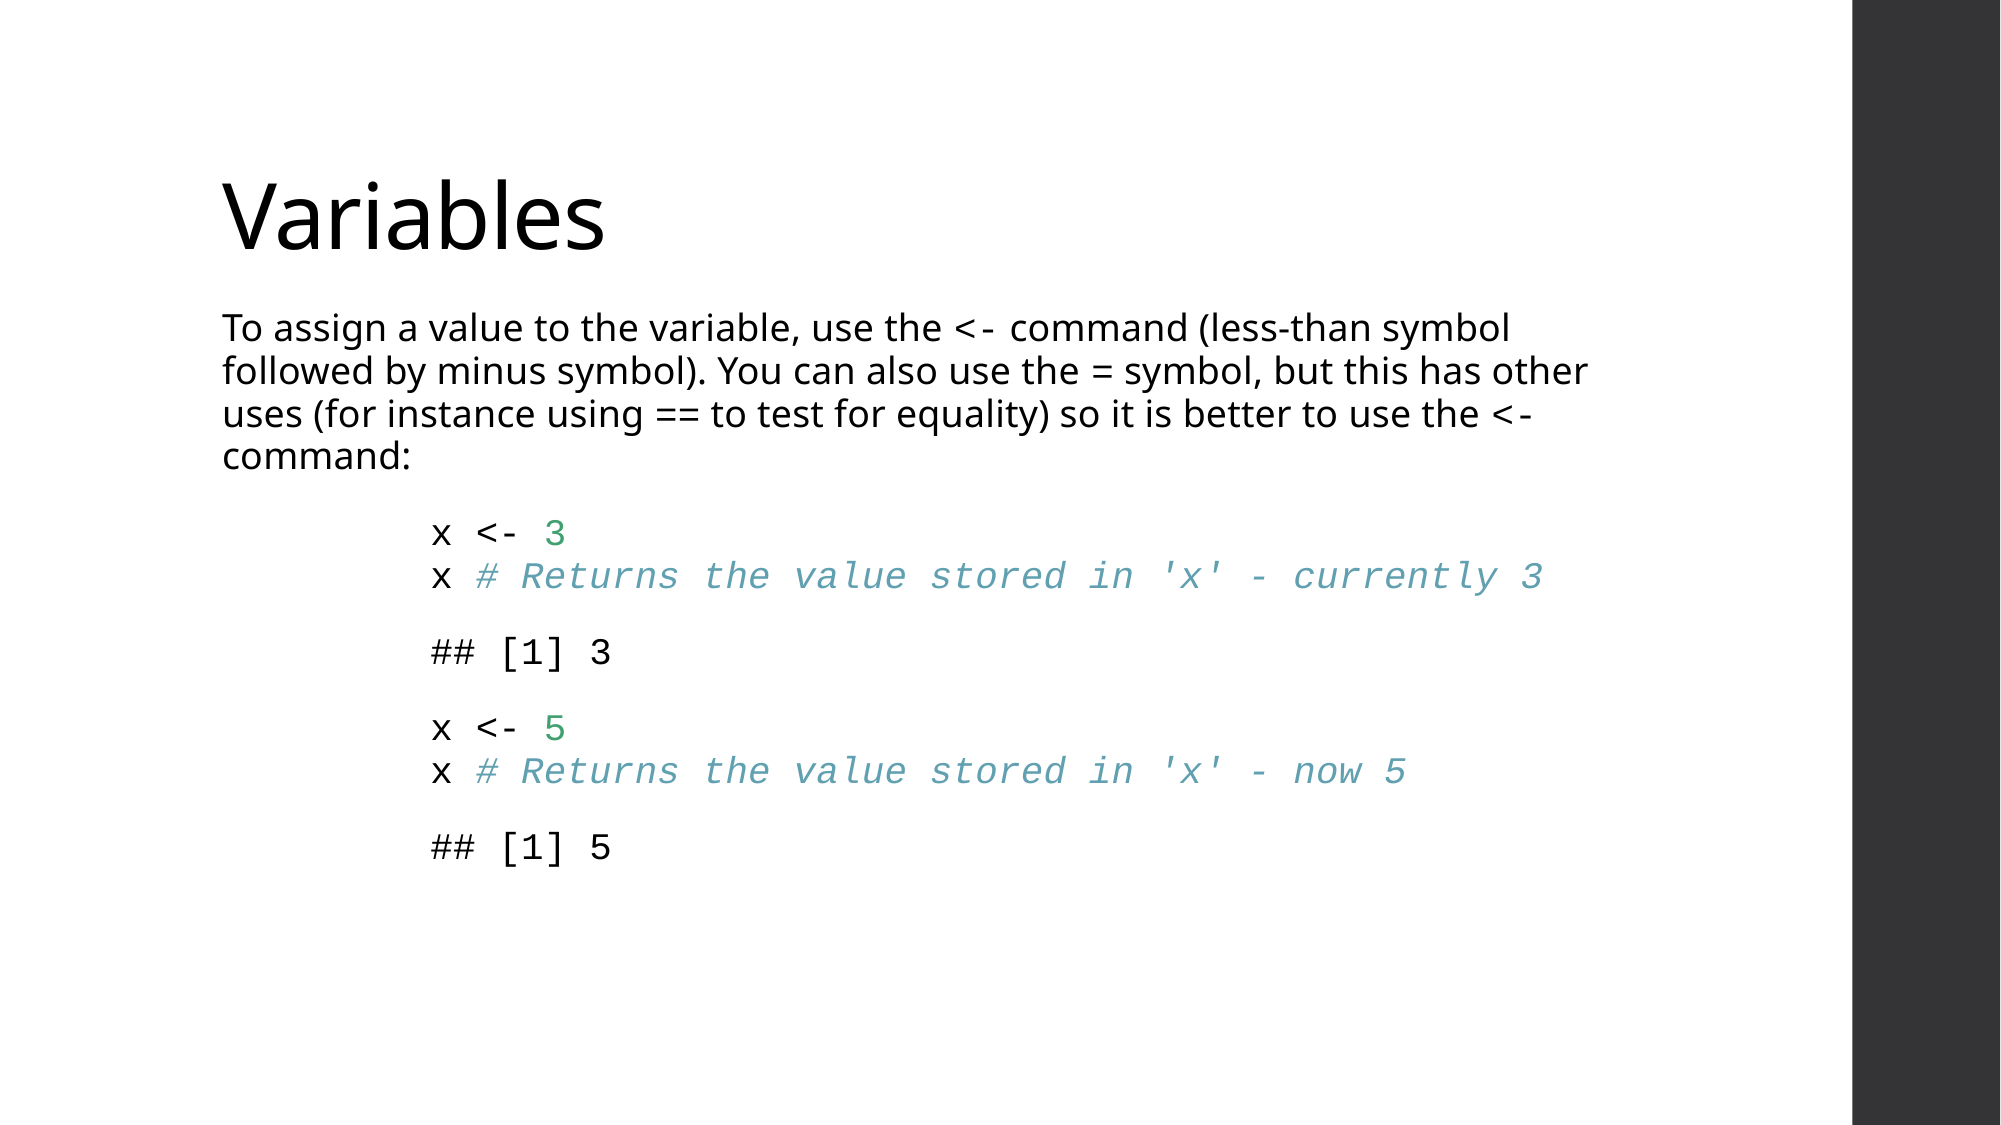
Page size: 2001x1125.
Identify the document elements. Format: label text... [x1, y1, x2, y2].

title Variables [206, 60, 1797, 278]
list To assign a value to the variable, use the <- command (less-than symbol followed by minus symbol). You can also use the = symbol, but this has other uses (for instance using == to test for equality) so it is better to use the <- command: x <- 3 x # Returns the value stored in 'x' - currently 3 ## [1] 3 x <- 5 x # Returns the value stored in 'x' - now 5 ## [1] 5 [206, 299, 1617, 1014]
